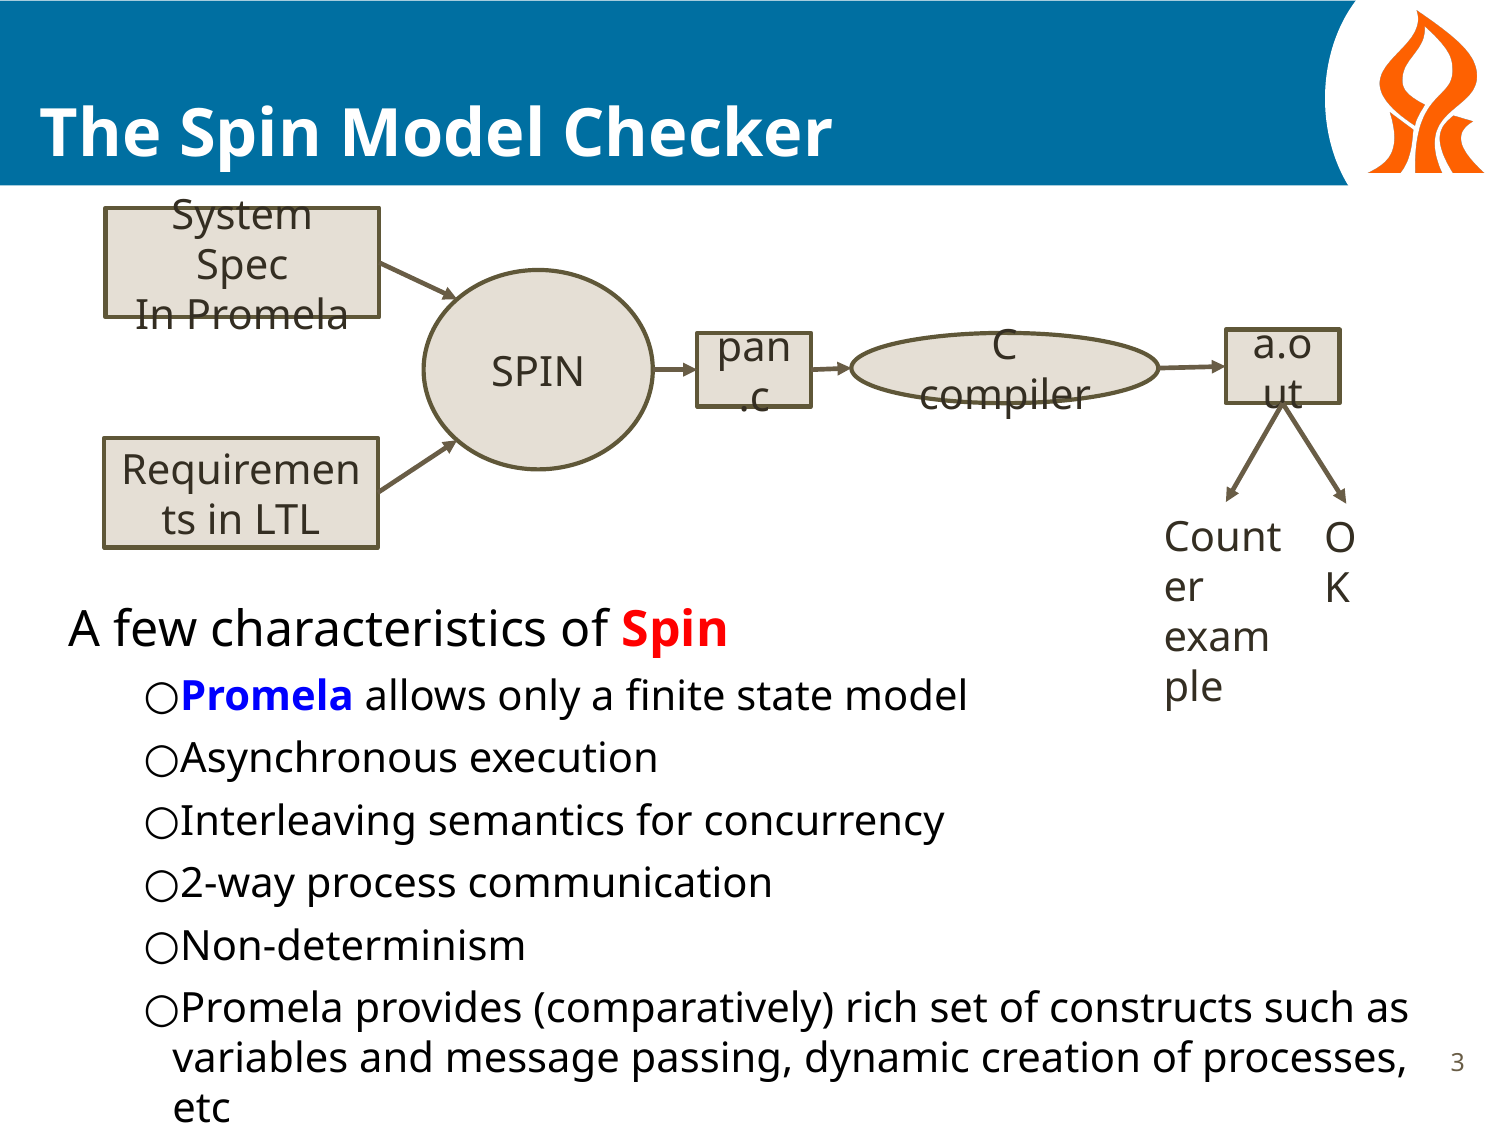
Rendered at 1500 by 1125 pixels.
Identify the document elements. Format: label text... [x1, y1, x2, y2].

text_box C compiler [851, 332, 1158, 404]
text_box pan.c [697, 332, 812, 407]
text_box OK [1309, 503, 1384, 570]
text_box Requirements in LTL [104, 437, 378, 548]
picture [1366, 10, 1485, 173]
text_box Counter example [1148, 501, 1304, 619]
text_box System Spec In Promela [105, 207, 380, 318]
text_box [1282, 402, 1347, 504]
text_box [377, 439, 458, 493]
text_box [378, 262, 458, 300]
slide_number 3 [1389, 1019, 1480, 1106]
title The Spin Model Checker [24, 0, 1300, 186]
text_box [1225, 402, 1281, 503]
text_box a.out [1225, 329, 1340, 402]
list A few characteristics of Spin Promela allows only a finite state model Asynchronous execution Interleaving semantics for concurrency 2-way process communication Non-determinism Promela provides (comparatively) rich set of constructs such as variables and message passing, dynamic creation of processes, etc [53, 580, 1444, 1122]
text_box SPIN [423, 269, 653, 470]
